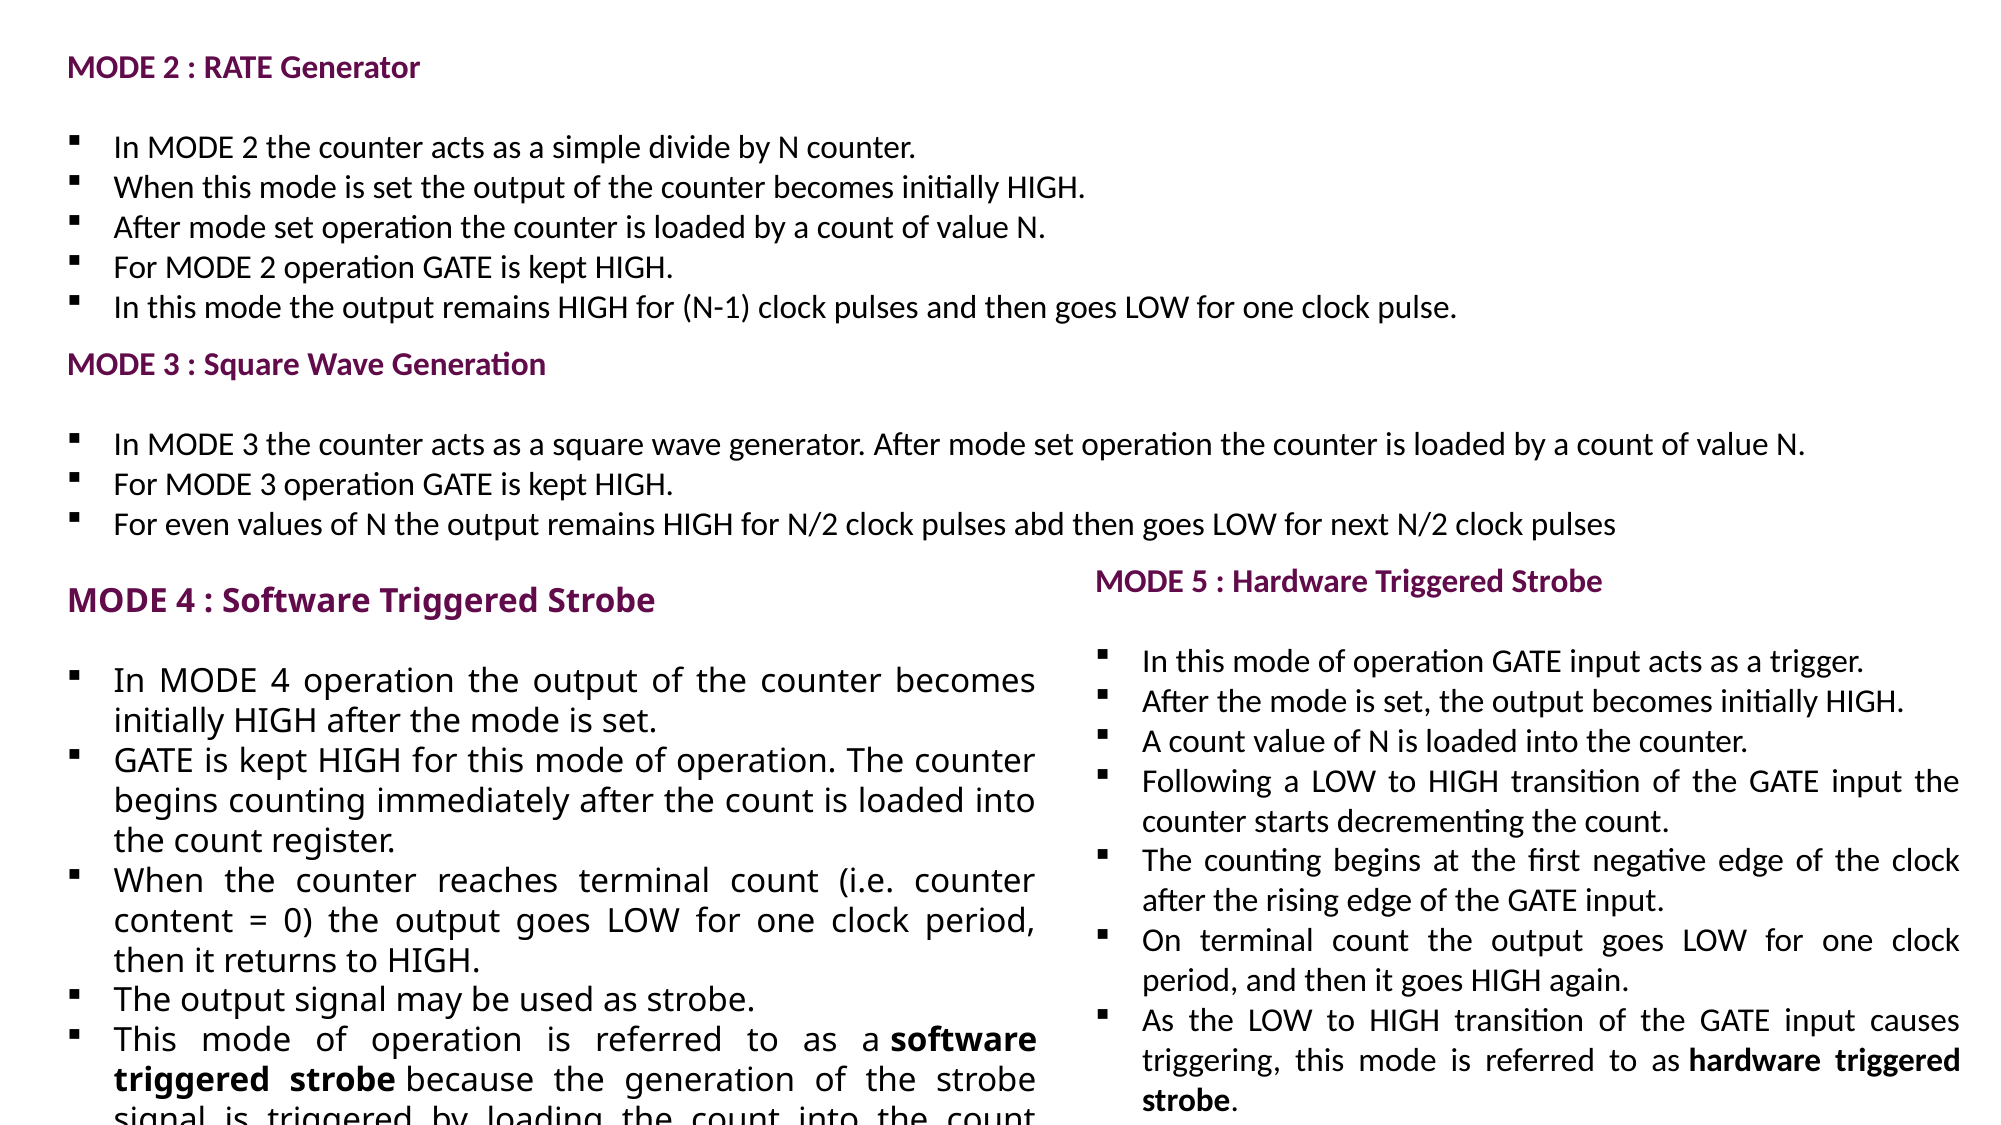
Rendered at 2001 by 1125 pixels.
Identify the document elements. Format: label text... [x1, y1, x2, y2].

text_box MODE 3 : Square Wave Generation In MODE 3 the counter acts as a square wave generator. After mode set operation the counter is loaded by a count of value N. For MODE 3 operation GATE is kept HIGH. For even values of N the output remains HIGH for N/2 clock pulses abd then goes LOW for next N/2 clock pulses [52, 334, 1935, 550]
text_box MODE 2 : RATE Generator In MODE 2 the counter acts as a simple divide by N counter. When this mode is set the output of the counter becomes initially HIGH. After mode set operation the counter is loaded by a count of value N. For MODE 2 operation GATE is kept HIGH. In this mode the output remains HIGH for (N-1) clock pulses and then goes LOW for one clock pulse. [52, 37, 1703, 333]
text_box MODE 4 : Software Triggered Strobe In MODE 4 operation the output of the counter becomes initially HIGH after the mode is set. GATE is kept HIGH for this mode of operation. The counter begins counting immediately after the count is loaded into the count register. When the counter reaches terminal count (i.e. counter content = 0) the output goes LOW for one clock period, then it returns to HIGH. The output signal may be used as strobe. This mode of operation is referred to as a software triggered strobe because the generation of the strobe signal is triggered by loading the count into the count register. [52, 572, 1053, 1125]
text_box MODE 5 : Hardware Triggered Strobe In this mode of operation GATE input acts as a trigger. After the mode is set, the output becomes initially HIGH. A count value of N is loaded into the counter. Following a LOW to HIGH transition of the GATE input the counter starts decrementing the count. The counting begins at the first negative edge of the clock after the rising edge of the GATE input. On terminal count the output goes LOW for one clock period, and then it goes HIGH again. As the LOW to HIGH transition of the GATE input causes triggering, this mode is referred to as hardware triggered strobe. [1080, 551, 1976, 1125]
